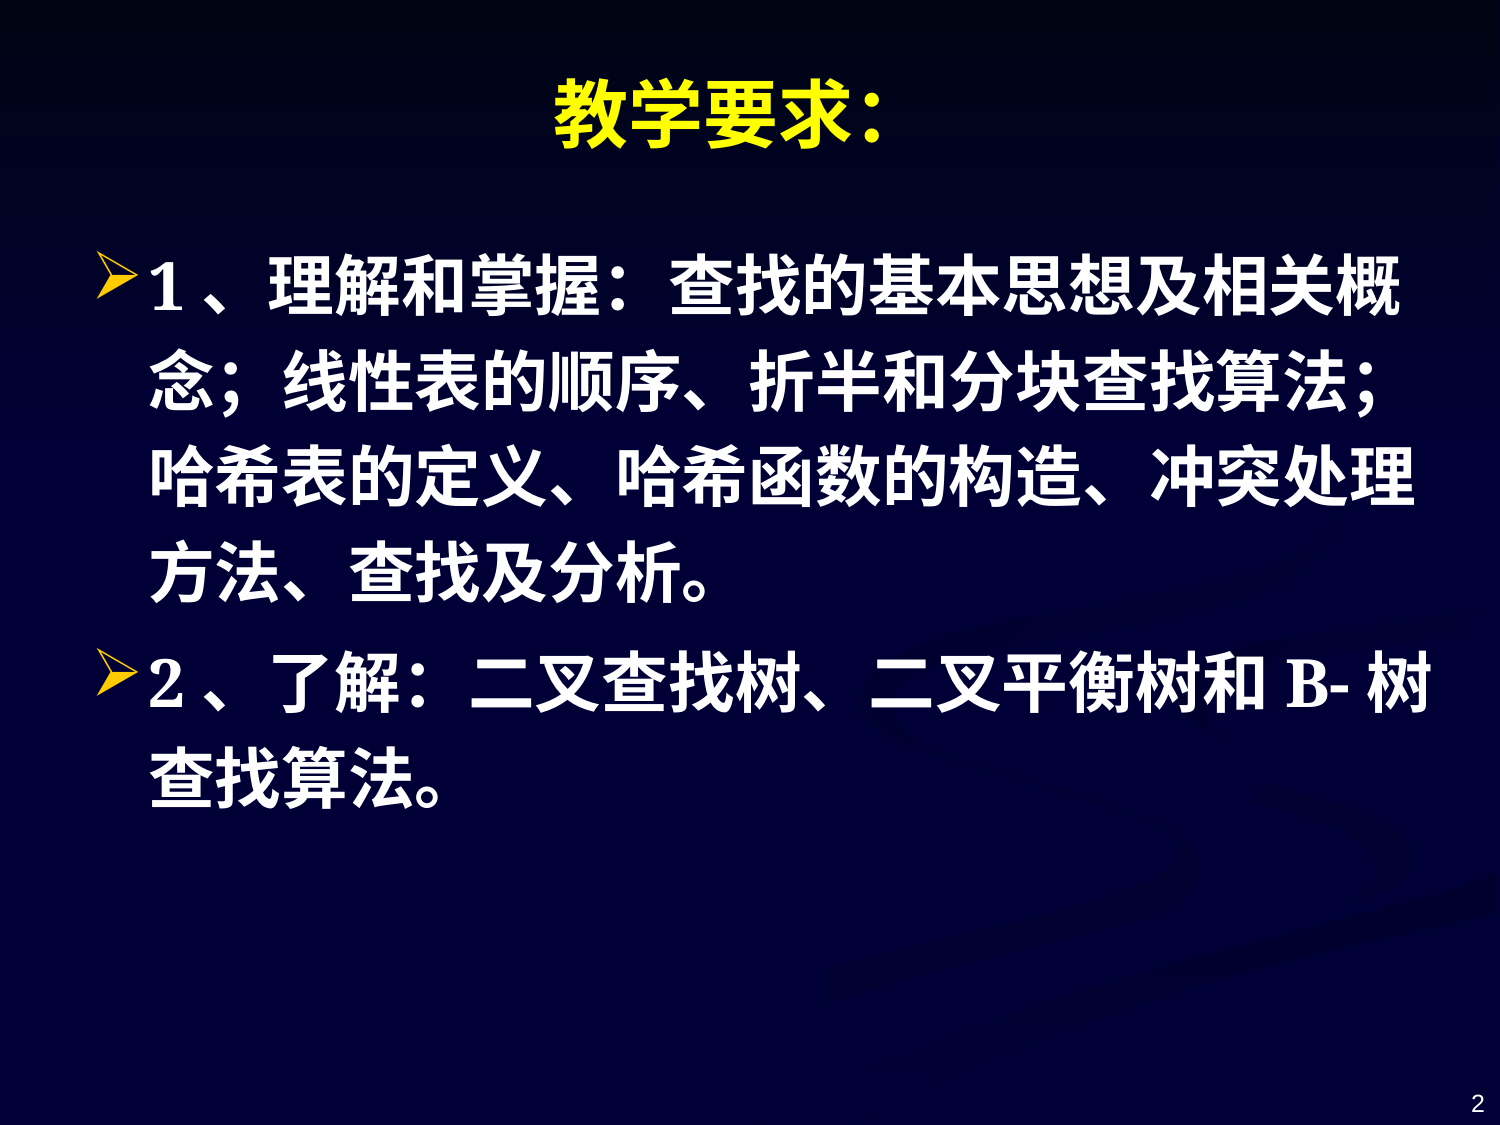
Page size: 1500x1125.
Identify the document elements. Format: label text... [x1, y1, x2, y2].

text_box 教学要求： [538, 42, 944, 166]
slide_number 2 [1149, 1046, 1500, 1125]
list 1、理解和掌握：查找的基本思想及相关概念；线性表的顺序、折半和分块查找算法；哈希表的定义、哈希函数的构造、冲突处理方法、查找及分析。 2、了解：二叉查找树、二叉平衡树和B-树查找算法。 [76, 220, 1477, 1030]
